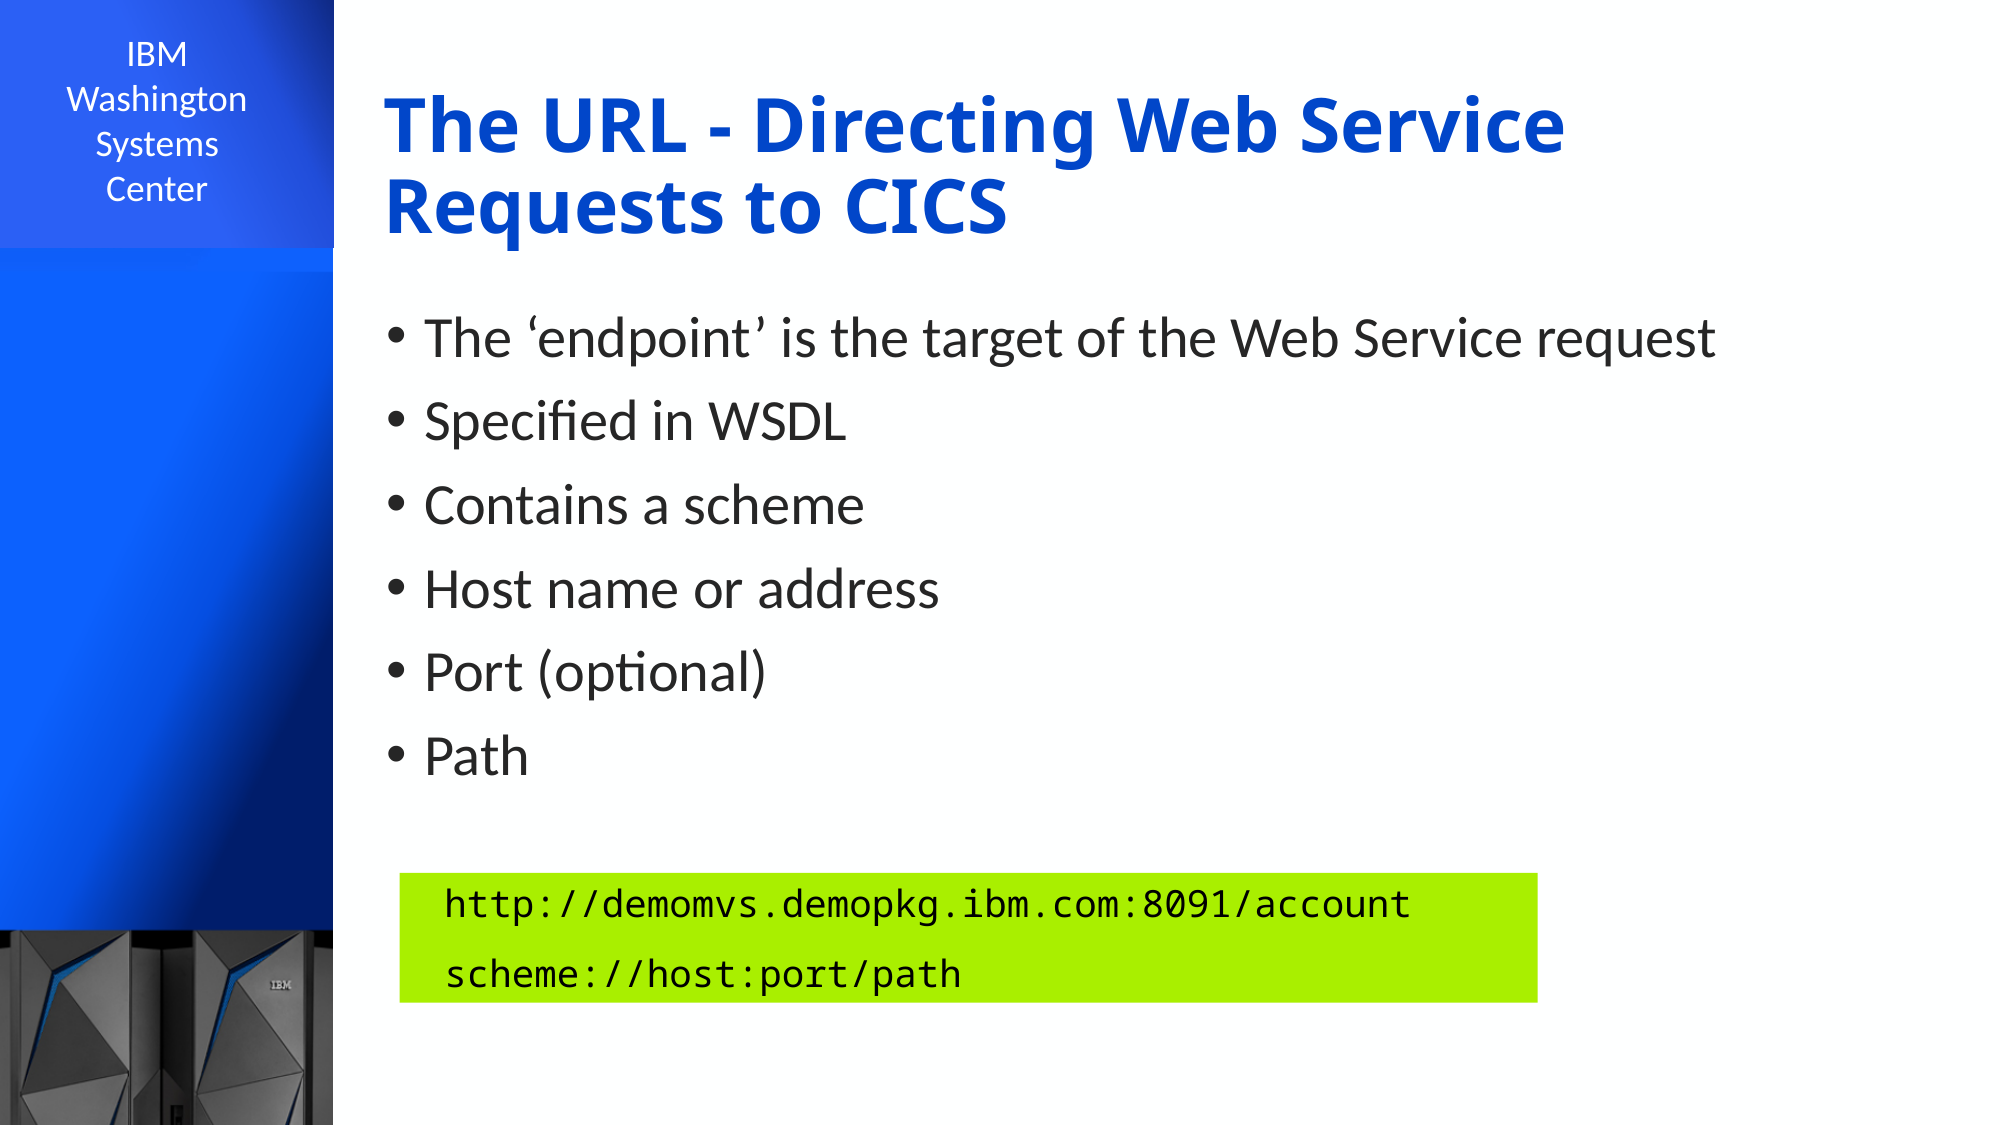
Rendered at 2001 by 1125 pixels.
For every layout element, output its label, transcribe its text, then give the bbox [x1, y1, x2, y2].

picture [0, 0, 335, 1125]
text_box [361, 876, 1655, 1030]
list The ‘endpoint’ is the target of the Web Service request Specified in WSDL Contains a scheme Host name or address Port (optional) Path [371, 299, 1944, 990]
text_box http://demomvs.demopkg.ibm.com:8091/account scheme://host:port/path [399, 872, 1538, 1003]
title The URL - Directing Web Service Requests to CICS [368, 59, 1941, 278]
